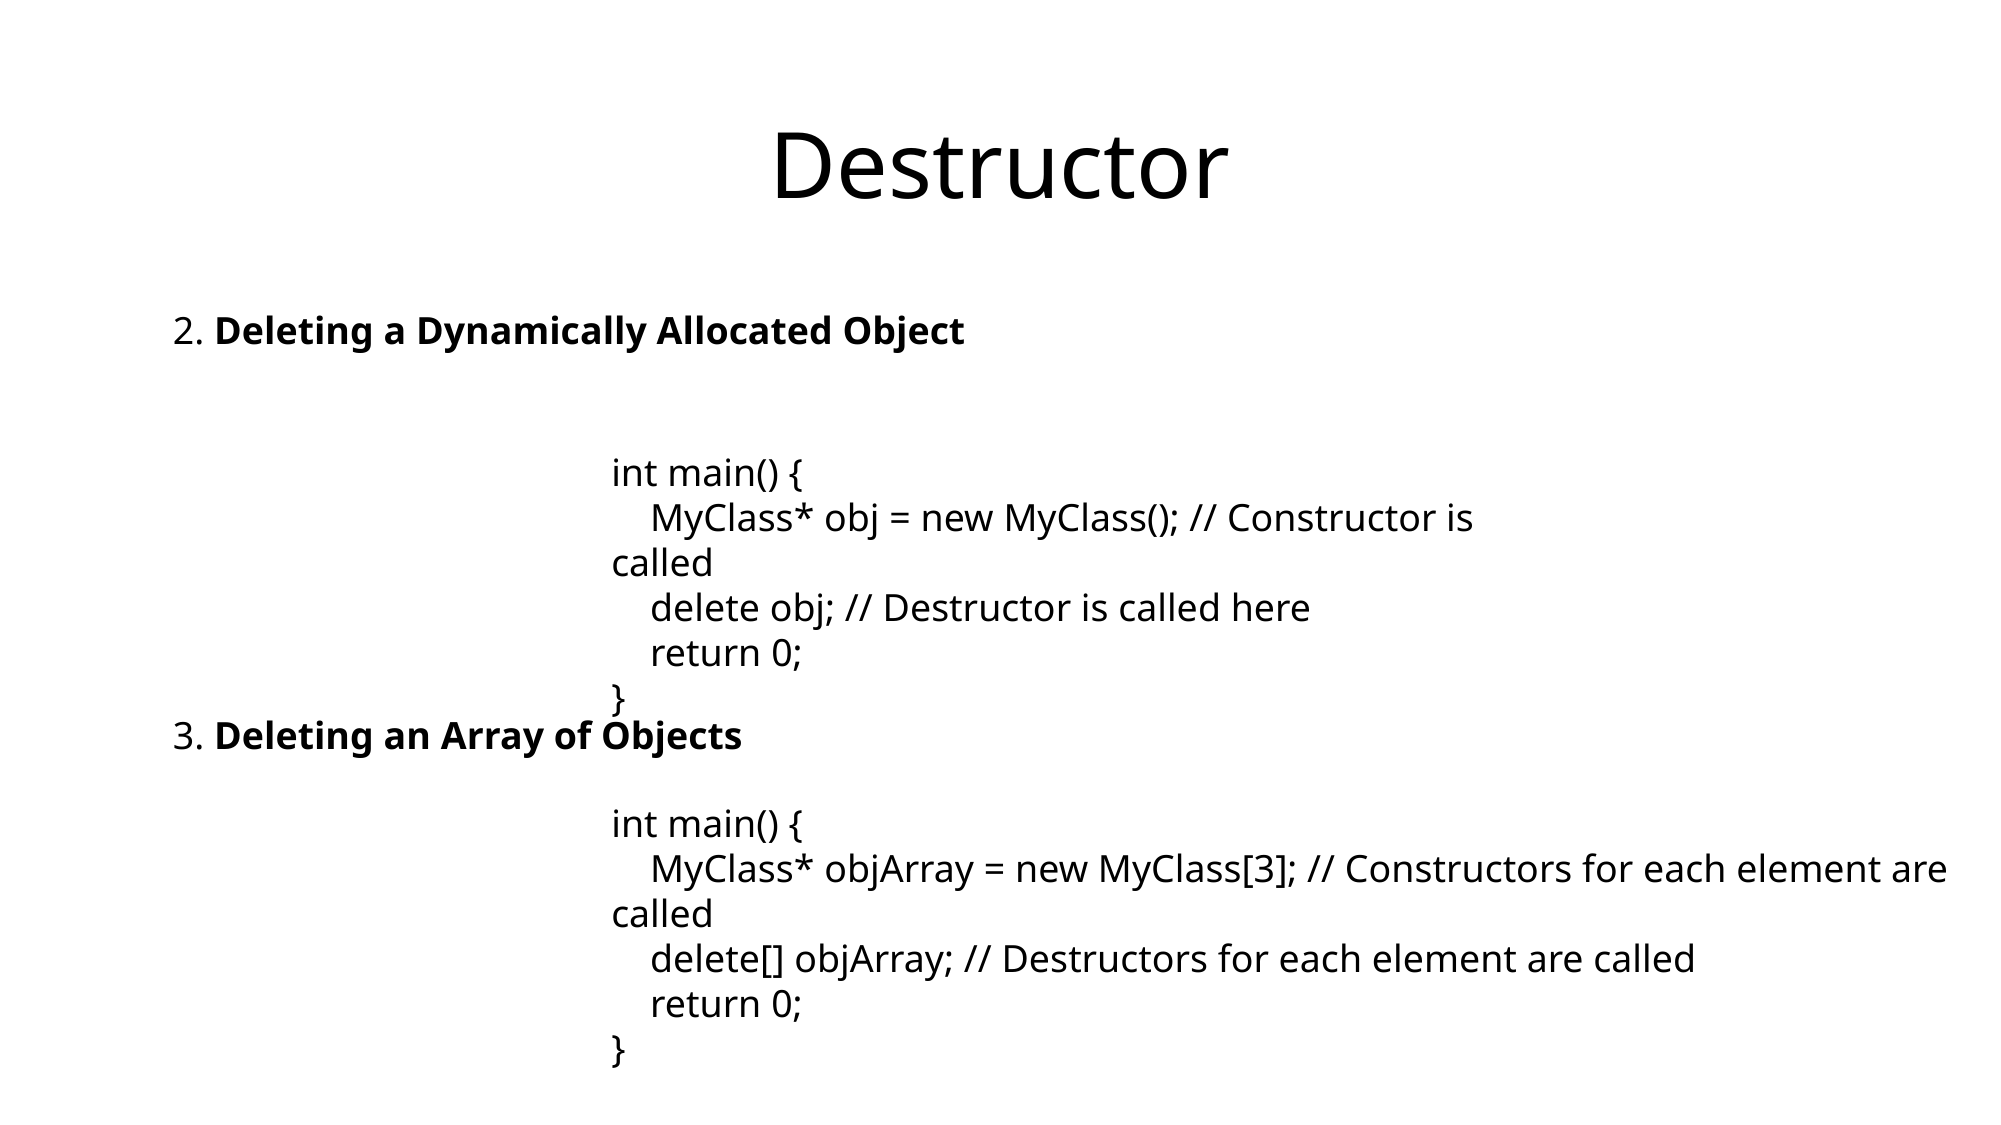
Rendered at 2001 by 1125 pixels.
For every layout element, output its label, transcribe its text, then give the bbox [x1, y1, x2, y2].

text_box int main() { MyClass* objArray = new MyClass[3]; // Constructors for each element are called delete[] objArray; // Destructors for each element are called return 0; } [596, 793, 2000, 1078]
title Destructor [137, 59, 1863, 278]
text_box 3. Deleting an Array of Objects [158, 704, 1159, 764]
text_box int main() { MyClass* obj = new MyClass(); // Constructor is called delete obj; // Destructor is called here return 0; } [596, 441, 1598, 726]
text_box 2. Deleting a Dynamically Allocated Object [158, 299, 1159, 360]
